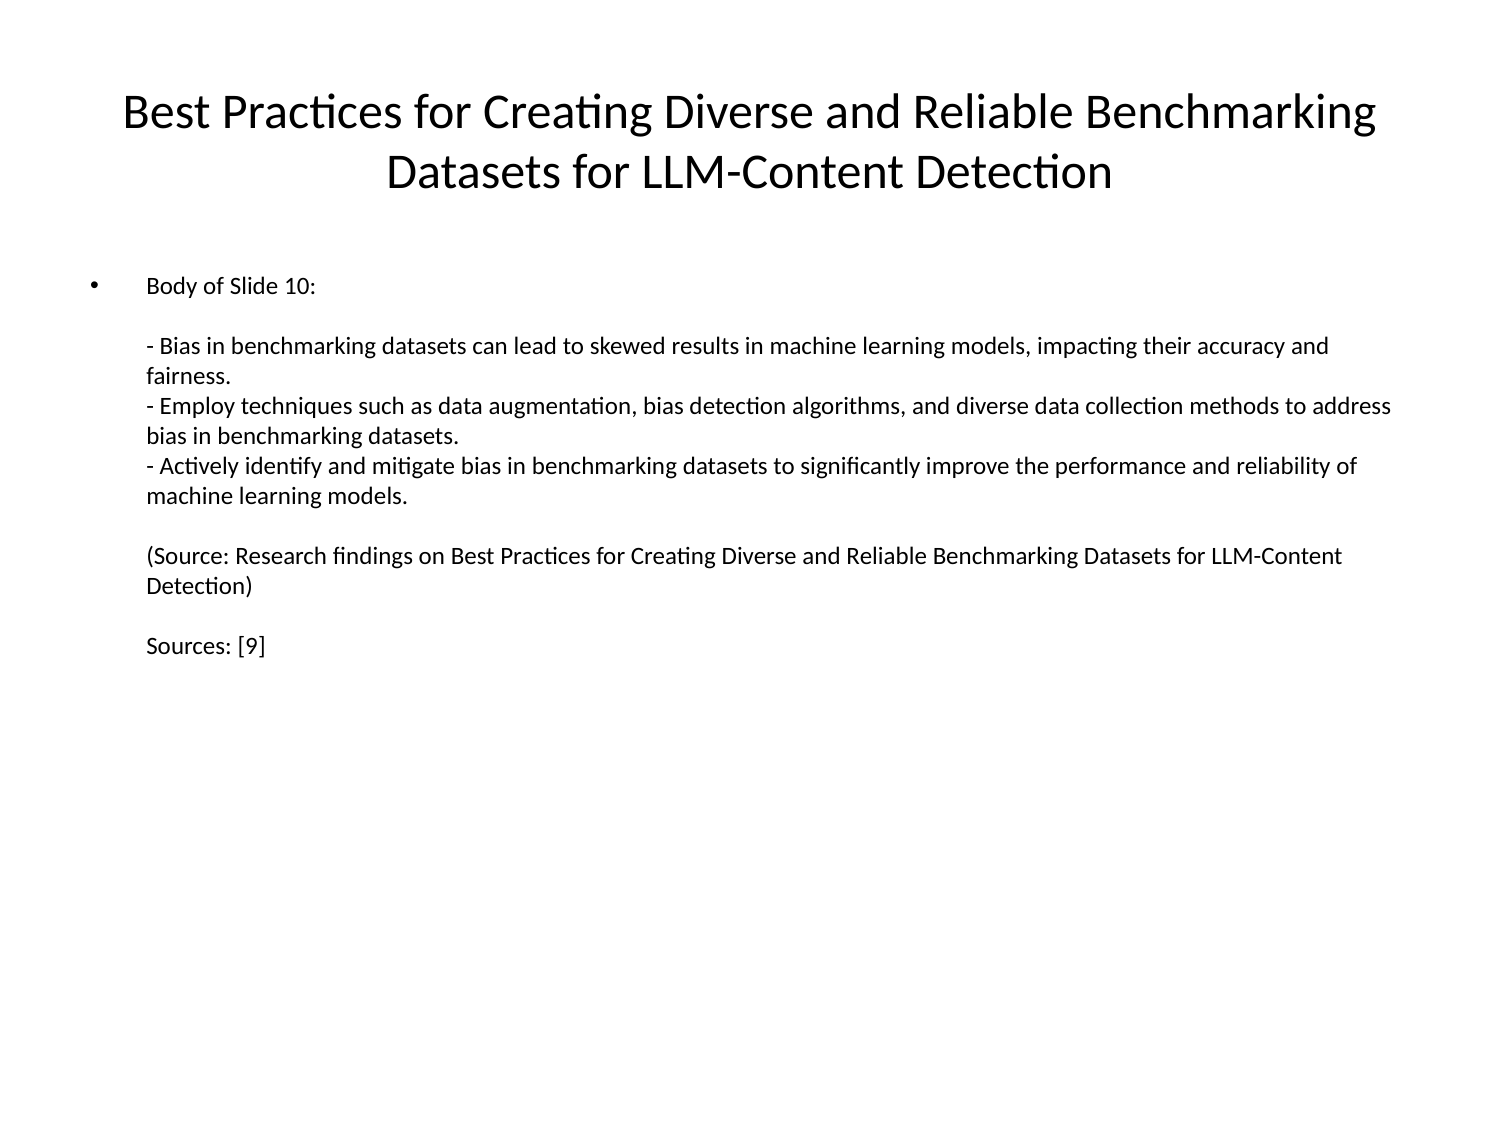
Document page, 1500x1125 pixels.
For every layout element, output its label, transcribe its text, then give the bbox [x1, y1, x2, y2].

title Best Practices for Creating Diverse and Reliable Benchmarking Datasets for LLM-Content Detection [75, 45, 1425, 233]
list Body of Slide 10: - Bias in benchmarking datasets can lead to skewed results in machine learning models, impacting their accuracy and fairness. - Employ techniques such as data augmentation, bias detection algorithms, and diverse data collection methods to address bias in benchmarking datasets. - Actively identify and mitigate bias in benchmarking datasets to significantly improve the performance and reliability of machine learning models. (Source: Research findings on Best Practices for Creating Diverse and Reliable Benchmarking Datasets for LLM-Content Detection) Sources: [9] [75, 262, 1425, 1005]
